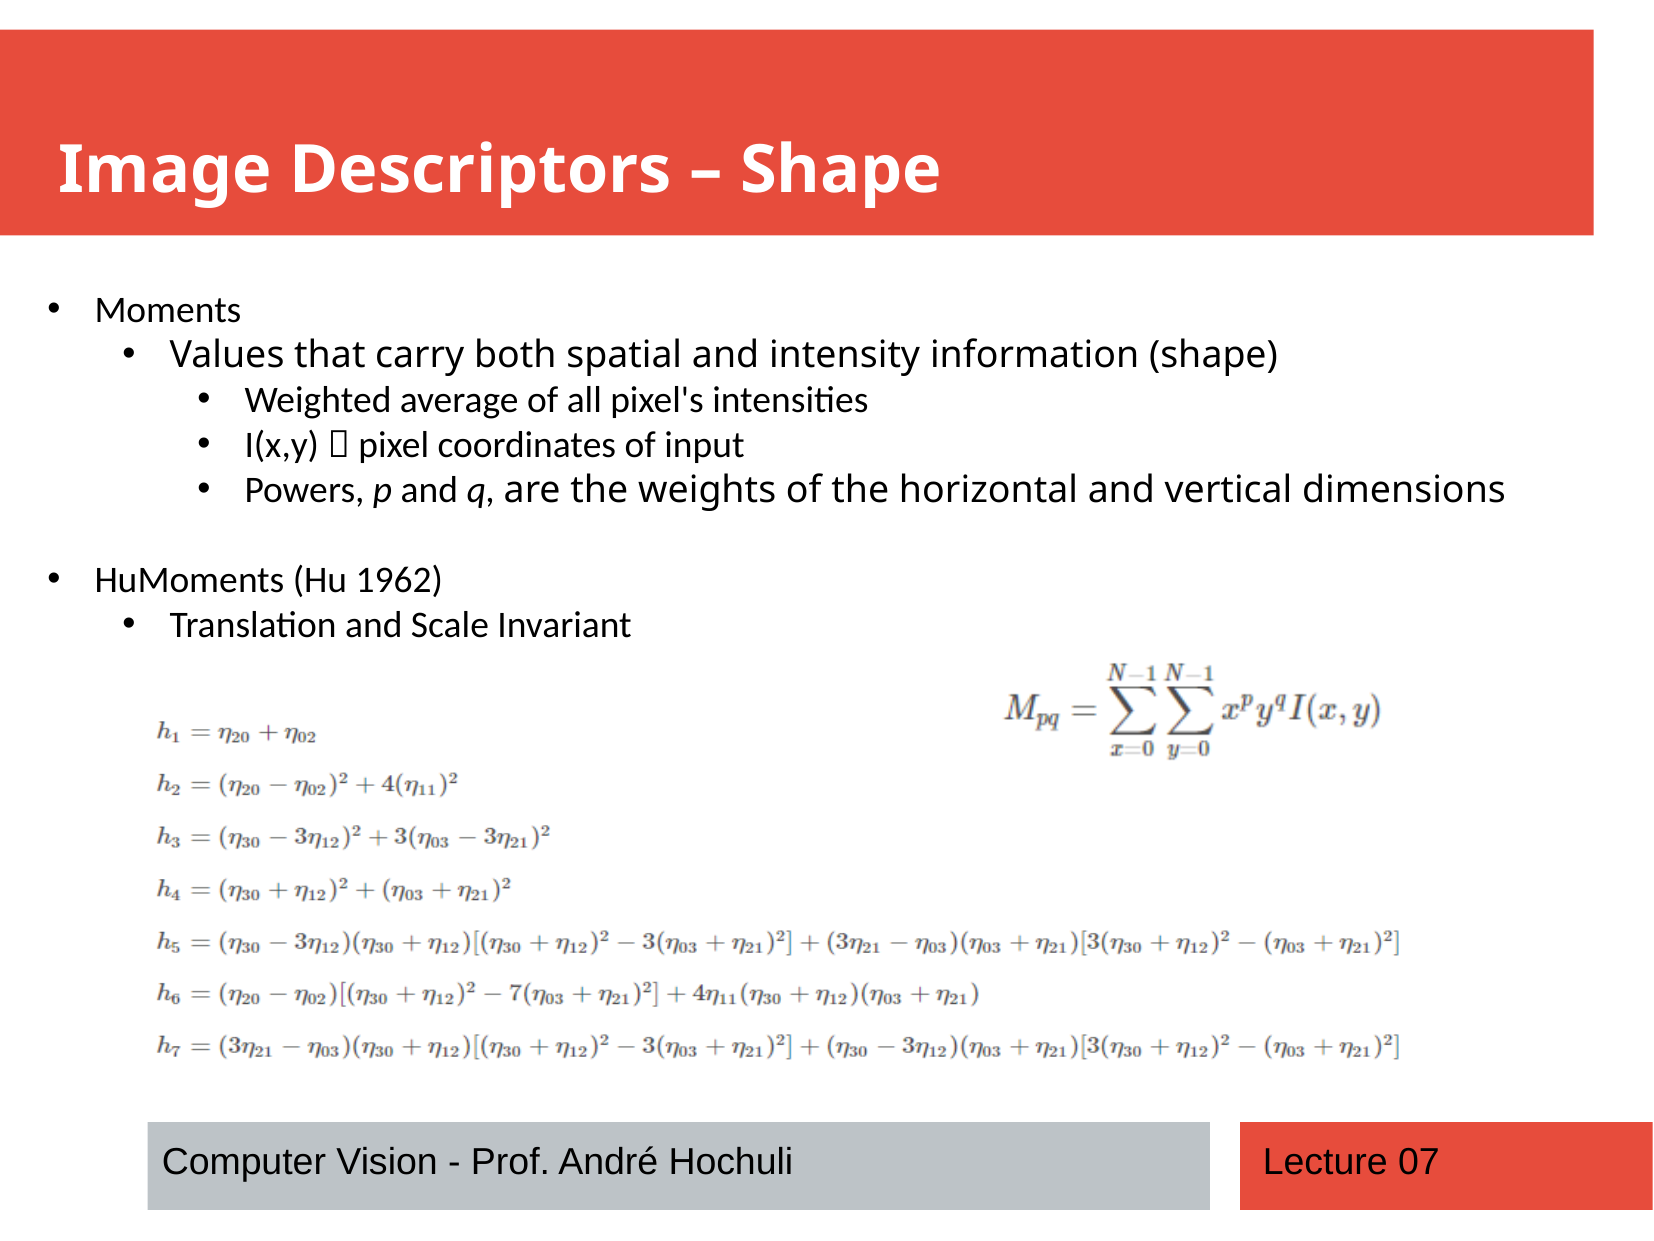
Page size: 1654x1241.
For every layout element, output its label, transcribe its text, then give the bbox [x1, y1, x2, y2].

text_box Moments Values that carry both spatial and intensity information (shape) Weighted average of all pixel's intensities I(x,y)  pixel coordinates of input Powers, p and q, are the weights of the horizontal and vertical dimensions HuMoments (Hu 1962) Translation and Scale Invariant [32, 277, 1594, 697]
text_box Lecture 07 [1248, 1129, 1623, 1189]
text_box Computer Vision - Prof. André Hochuli [147, 1129, 1204, 1189]
text_box Image Descriptors – Shape [59, 59, 1594, 206]
picture [146, 660, 1415, 1074]
